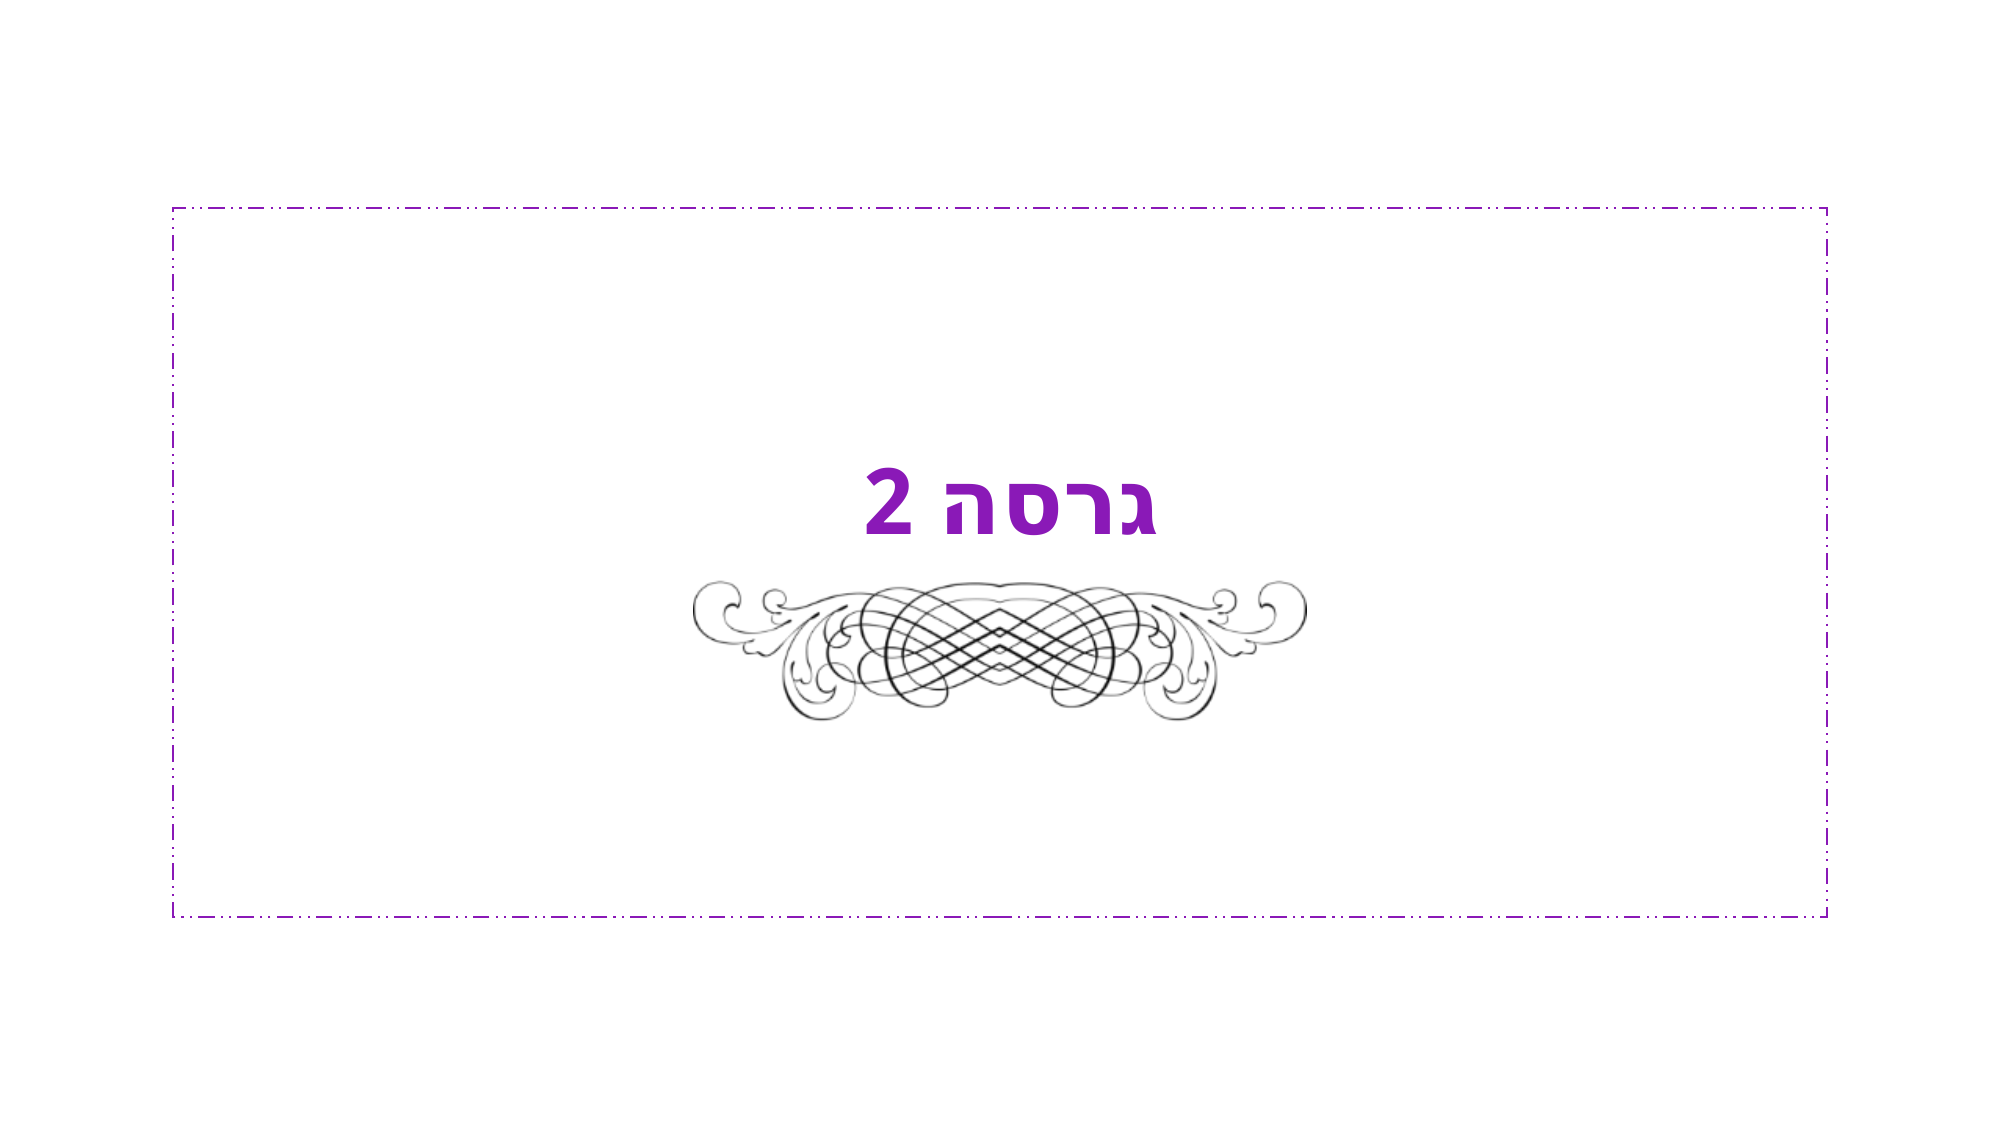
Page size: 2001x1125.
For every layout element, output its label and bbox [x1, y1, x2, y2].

picture [693, 498, 1307, 806]
text_box [172, 207, 1828, 918]
